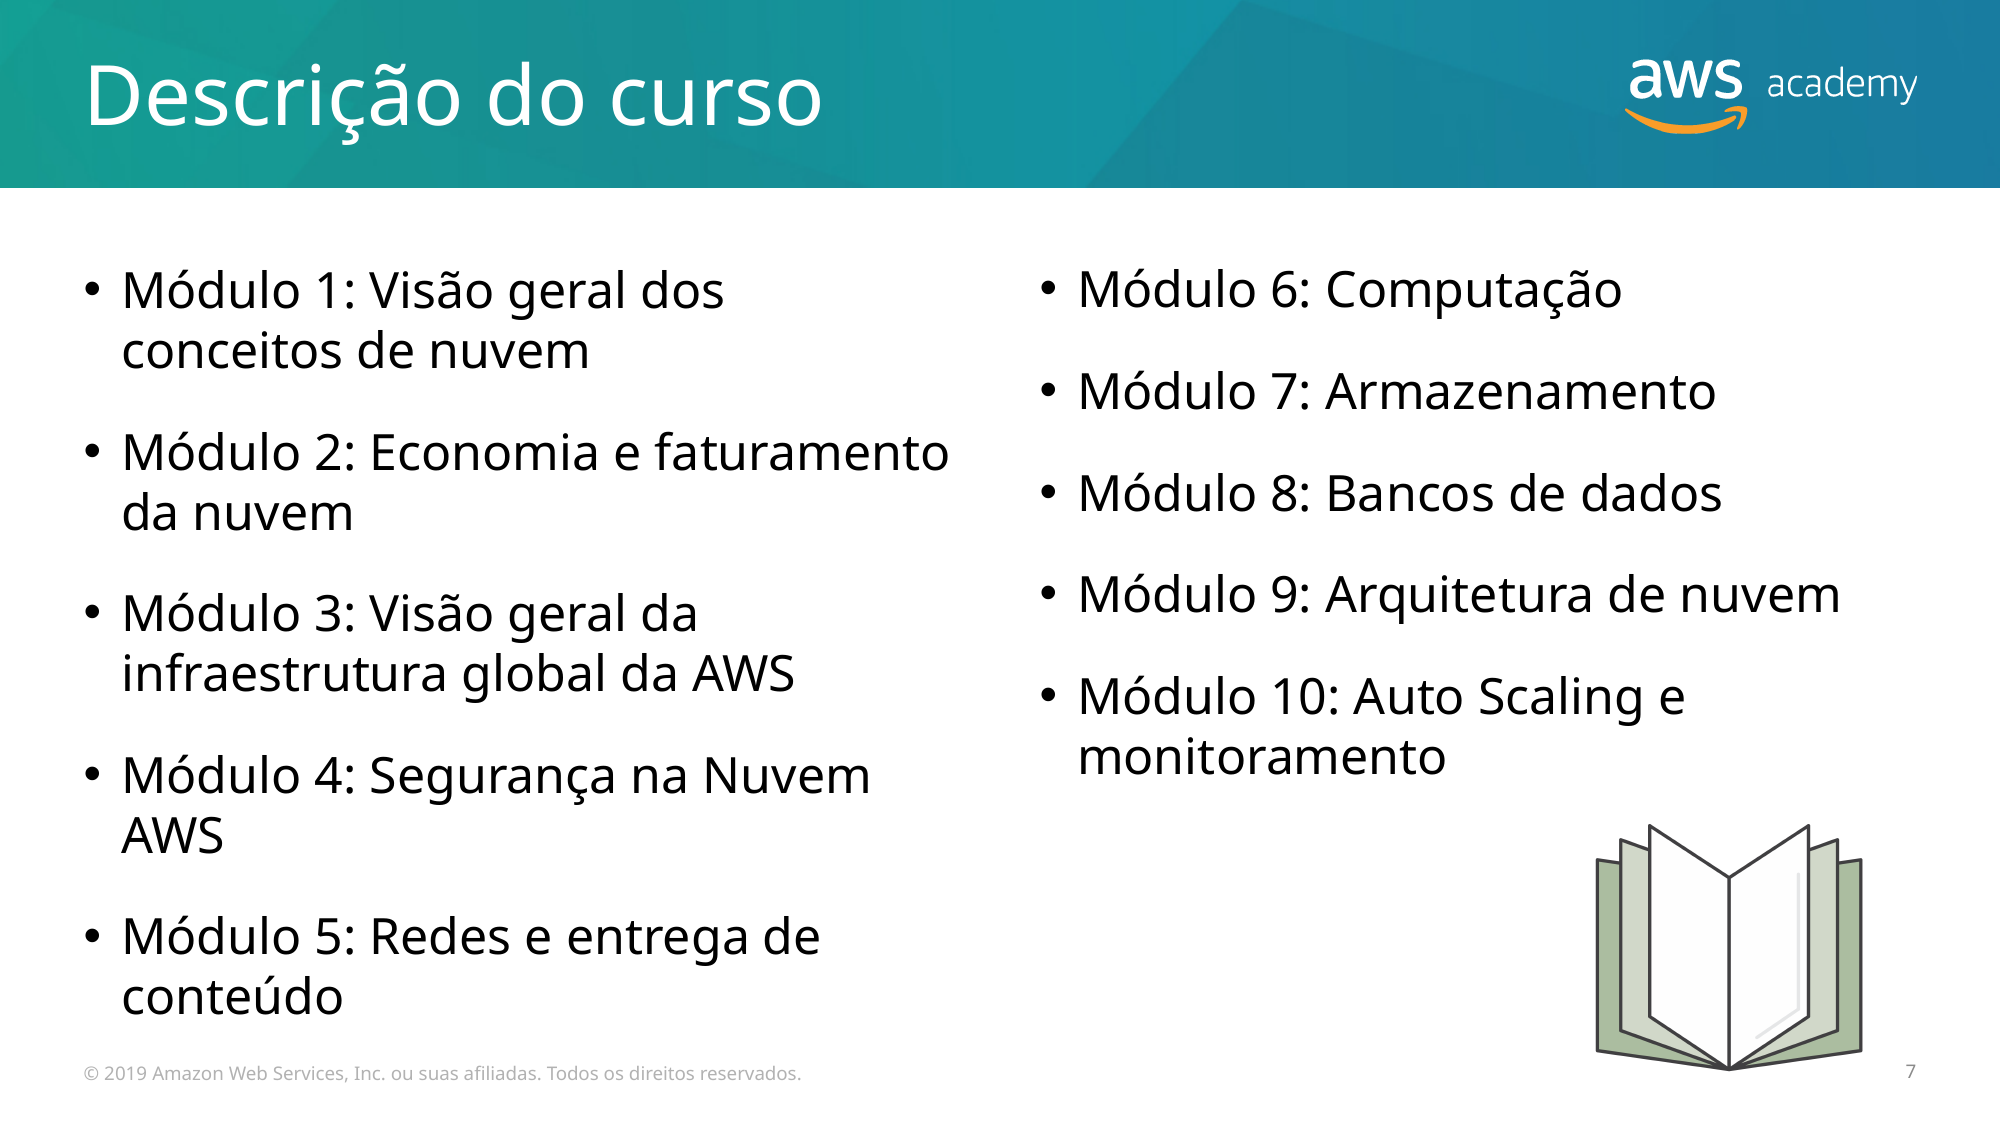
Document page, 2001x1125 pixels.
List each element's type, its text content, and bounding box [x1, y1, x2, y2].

title Descrição do curso [68, 59, 1551, 138]
footer © 2019 Amazon Web Services, Inc. ou suas afiliadas. Todos os direitos reservados. [68, 1042, 908, 1103]
picture [1590, 822, 1867, 1073]
list Módulo 1: Visão geral dos conceitos de nuvem Módulo 2: Economia e faturamento da nuvem Módulo 3: Visão geral da infraestrutura global da AWS Módulo 4: Segurança na Nuvem AWS Módulo 5: Redes e entrega de conteúdo [68, 250, 972, 1014]
slide_number 7 [1481, 1042, 1932, 1103]
list Módulo 6: Computação Módulo 7: Armazenamento Módulo 8: Bancos de dados Módulo 9: Arquitetura de nuvem Módulo 10: Auto Scaling e monitoramento [1024, 250, 1928, 1013]
picture [0, 0, 2000, 188]
